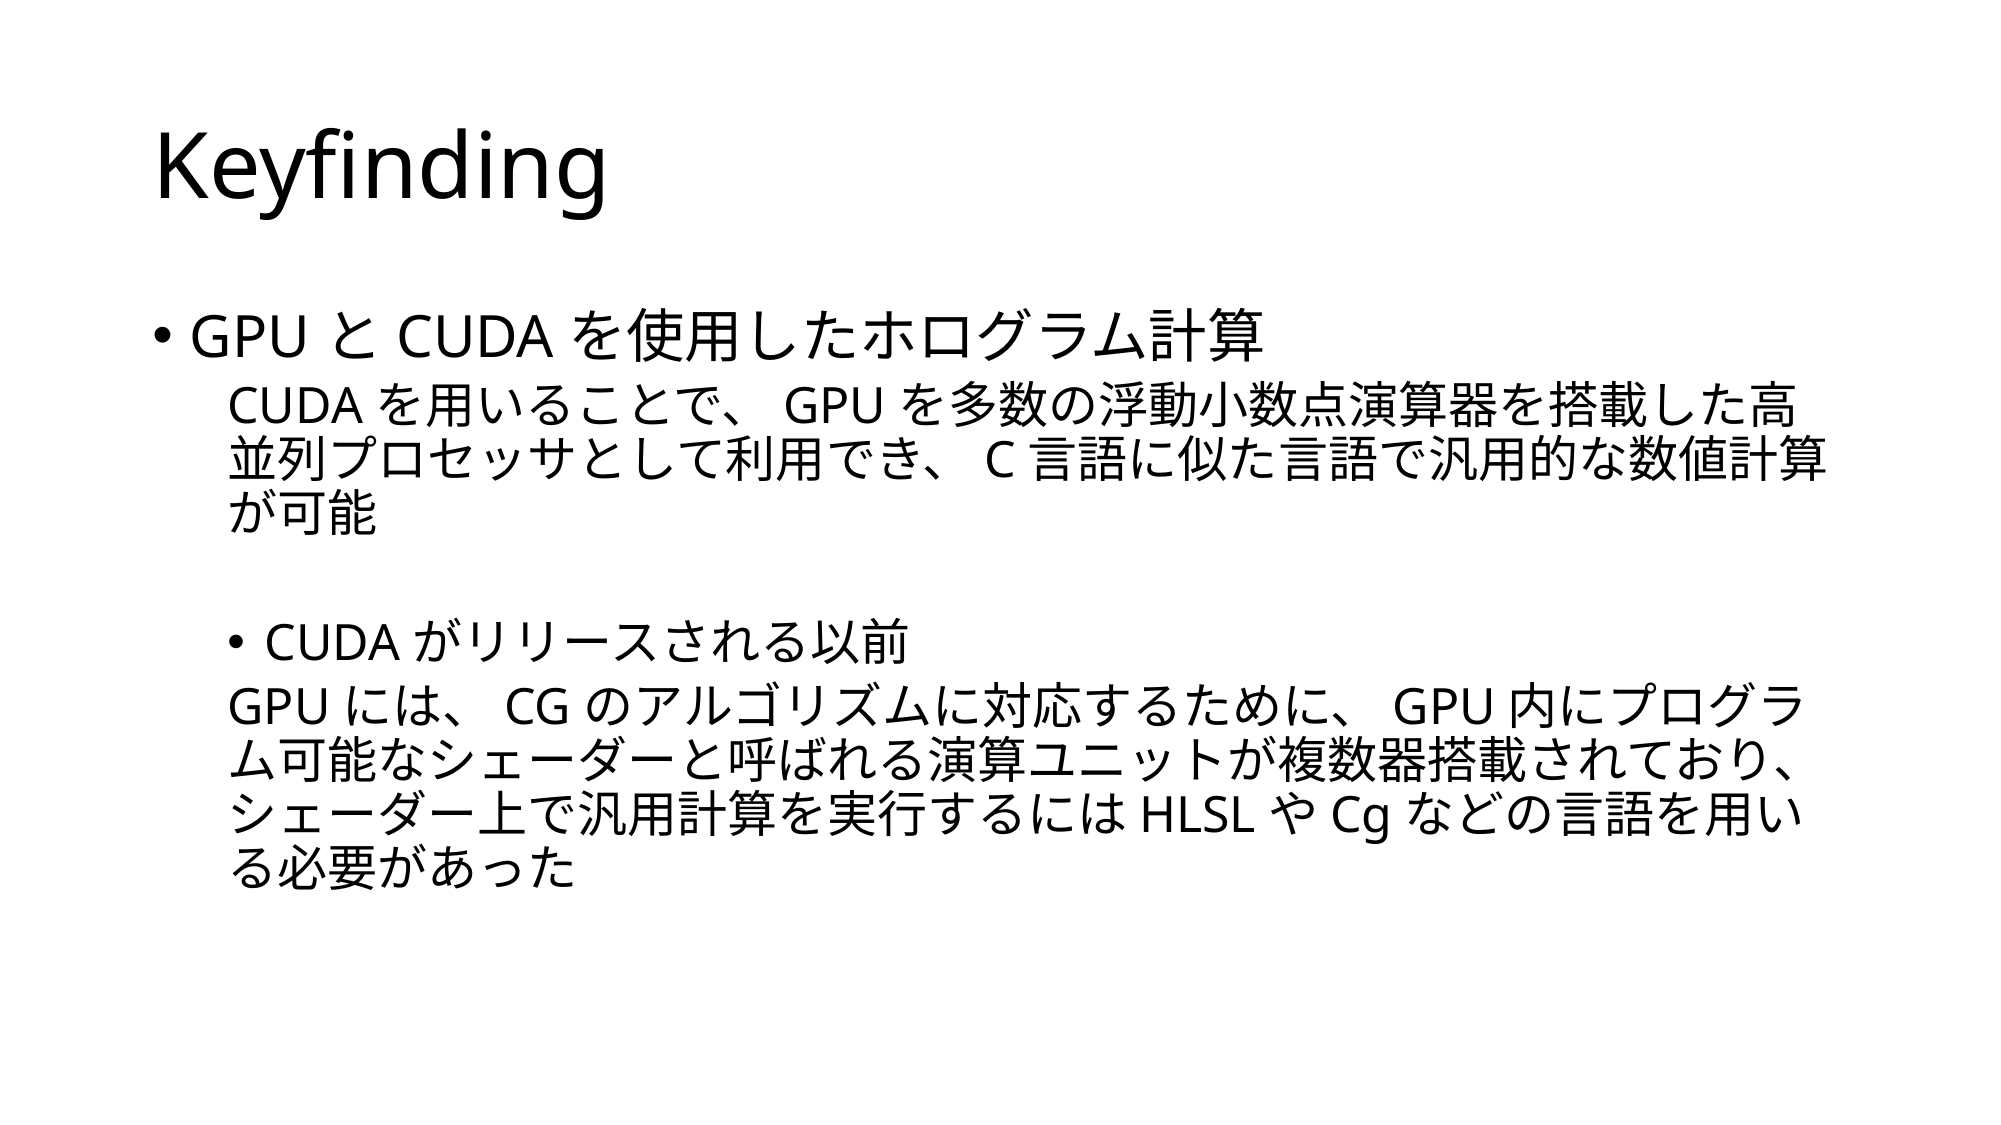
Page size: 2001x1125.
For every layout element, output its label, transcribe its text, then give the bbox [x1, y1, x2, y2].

list GPUとCUDAを使用したホログラム計算 CUDAを用いることで、GPUを多数の浮動小数点演算器を搭載した高並列プロセッサとして利用でき、C言語に似た言語で汎用的な数値計算が可能 CUDAがリリースされる以前 GPUには、CGのアルゴリズムに対応するために、GPU内にプログラム可能なシェーダーと呼ばれる演算ユニットが複数器搭載されており、シェーダー上で汎用計算を実行するにはHLSLやCgなどの言語を用いる必要があった [137, 299, 1863, 1014]
title Keyfinding [137, 59, 1863, 278]
